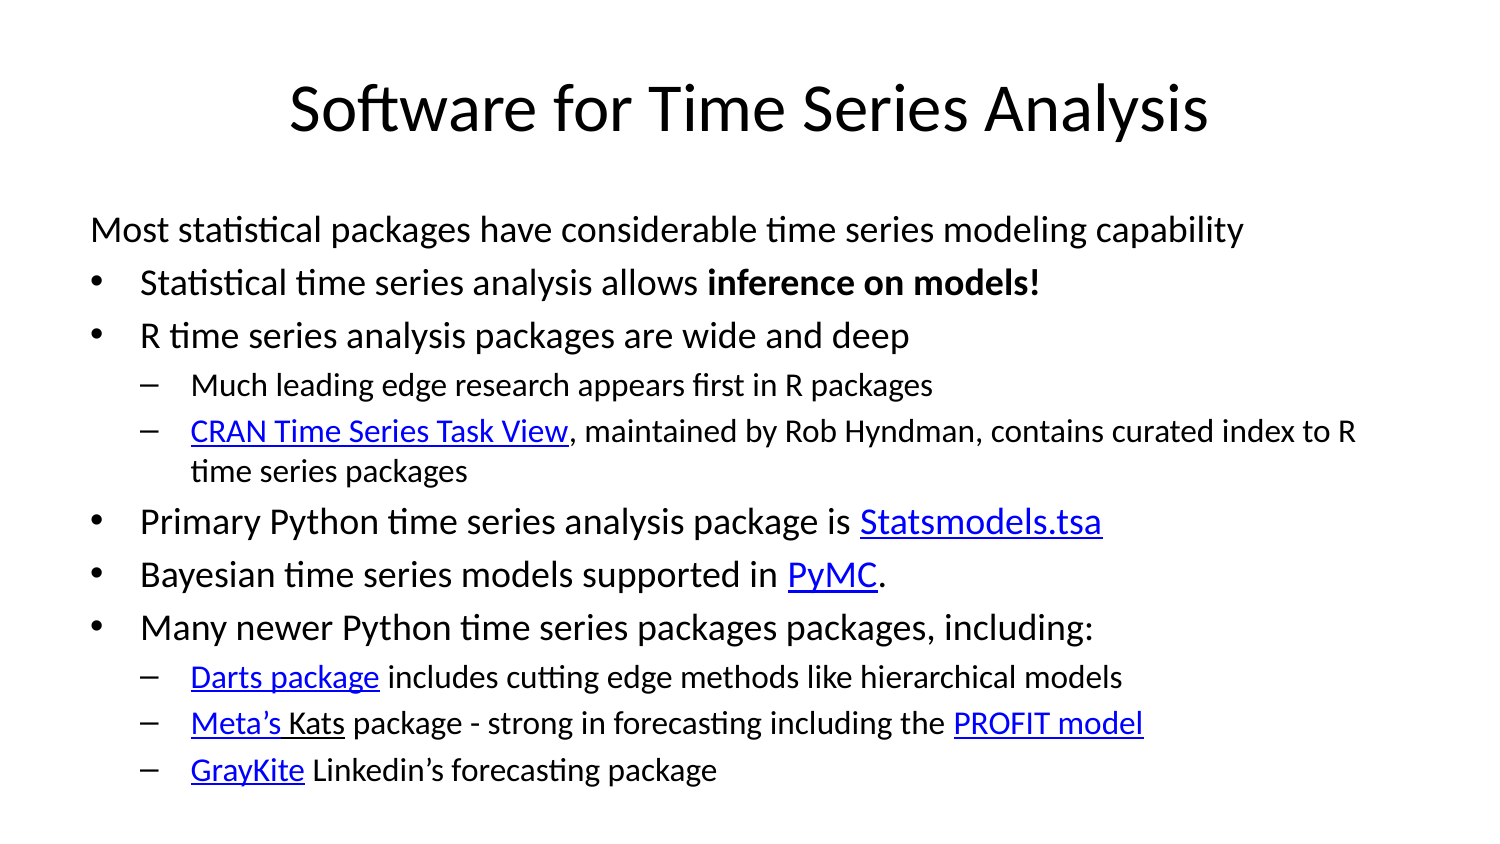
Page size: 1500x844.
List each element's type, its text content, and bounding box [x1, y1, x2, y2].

title Software for Time Series Analysis [75, 33, 1425, 175]
list Most statistical packages have considerable time series modeling capability Statistical time series analysis allows inference on models! R time series analysis packages are wide and deep Much leading edge research appears first in R packages CRAN Time Series Task View, maintained by Rob Hyndman, contains curated index to R time series packages Primary Python time series analysis package is Statsmodels.tsa Bayesian time series models supported in PyMC. Many newer Python time series packages packages, including: Darts package includes cutting edge methods like hierarchical models Meta’s Kats package - strong in forecasting including the PROFIT model GrayKite Linkedin’s forecasting package [75, 196, 1425, 810]
